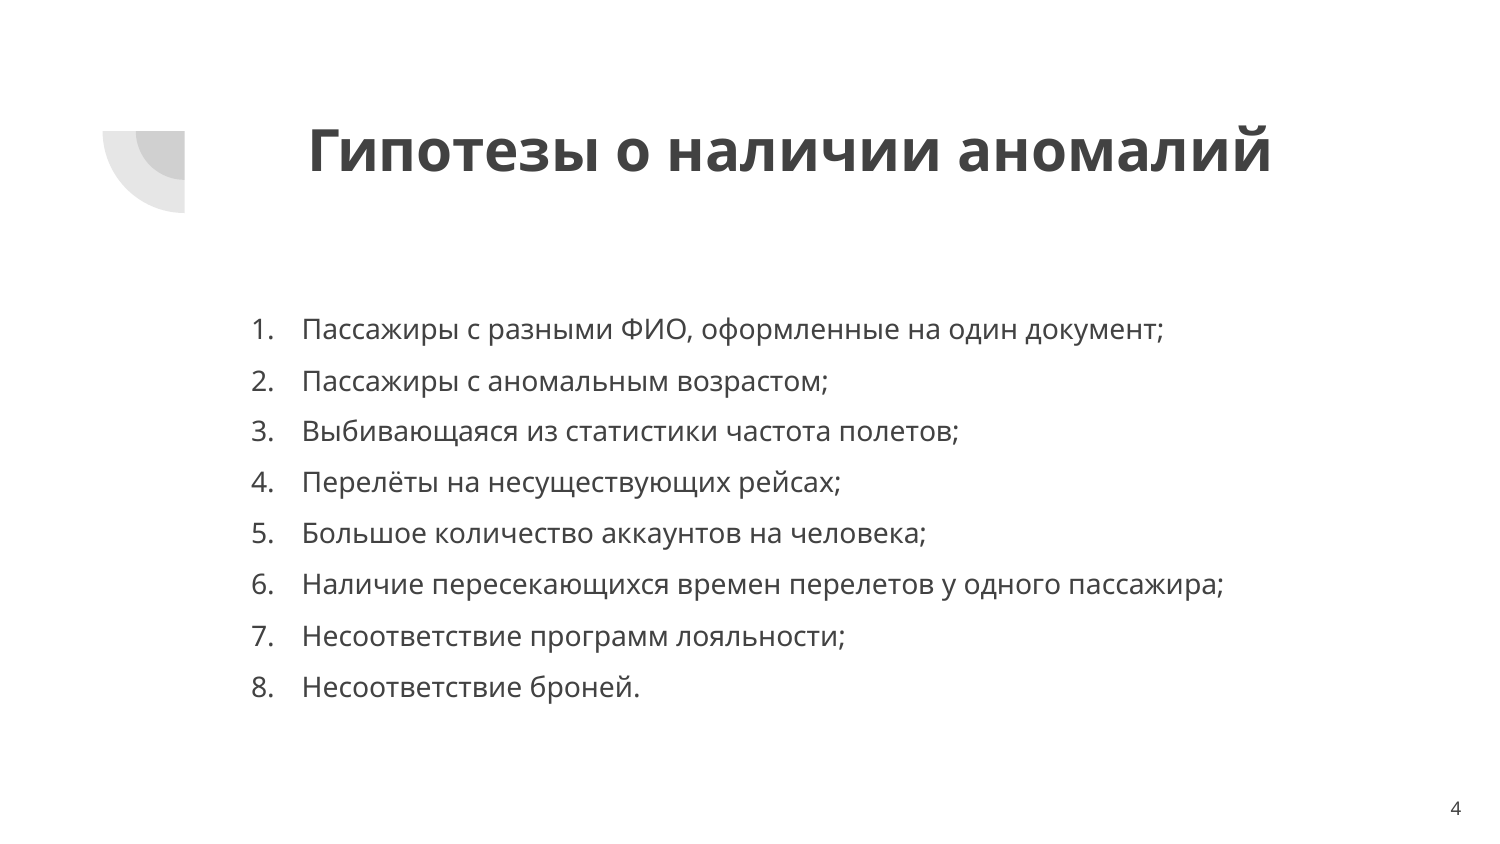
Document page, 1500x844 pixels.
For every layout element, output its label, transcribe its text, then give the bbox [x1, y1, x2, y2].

list Пассажиры с разными ФИО, оформленные на один документ; Пассажиры с аномальным возрастом; Выбивающаяся из статистики частота полетов; Перелёты на несуществующих рейсах; Большое количество аккаунтов на человека; Наличие пересекающихся времен перелетов у одного пассажира; Несоответствие программ лояльности; Несоответствие броней. [213, 279, 1368, 719]
slide_number ‹#› [1386, 777, 1477, 842]
title Гипотезы о наличии аномалий [213, 98, 1368, 263]
